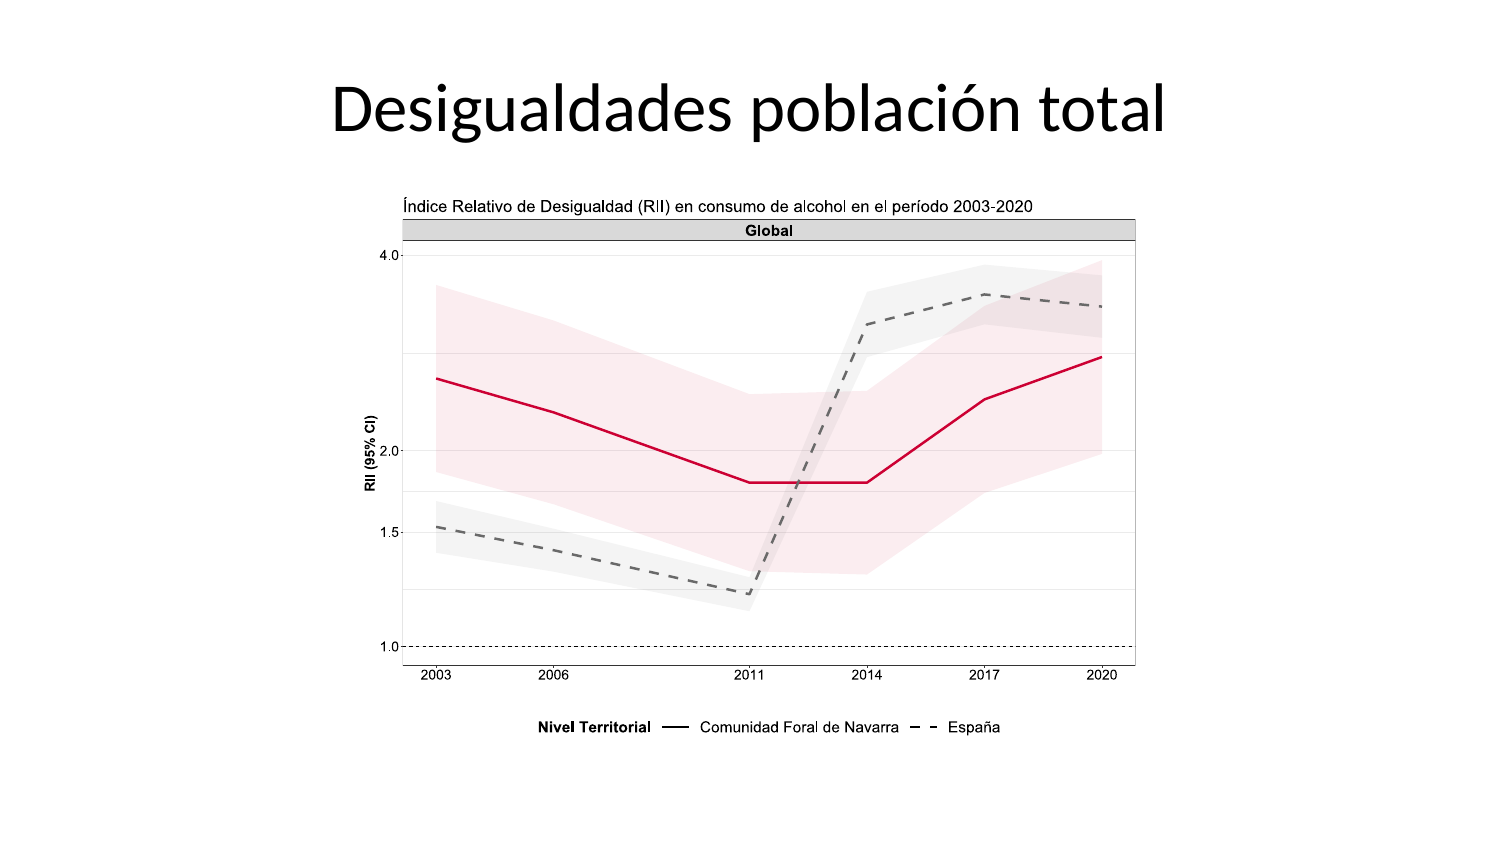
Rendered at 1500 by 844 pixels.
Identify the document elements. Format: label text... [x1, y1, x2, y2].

picture [360, 195, 1140, 753]
title Desigualdades población total [75, 33, 1425, 175]
